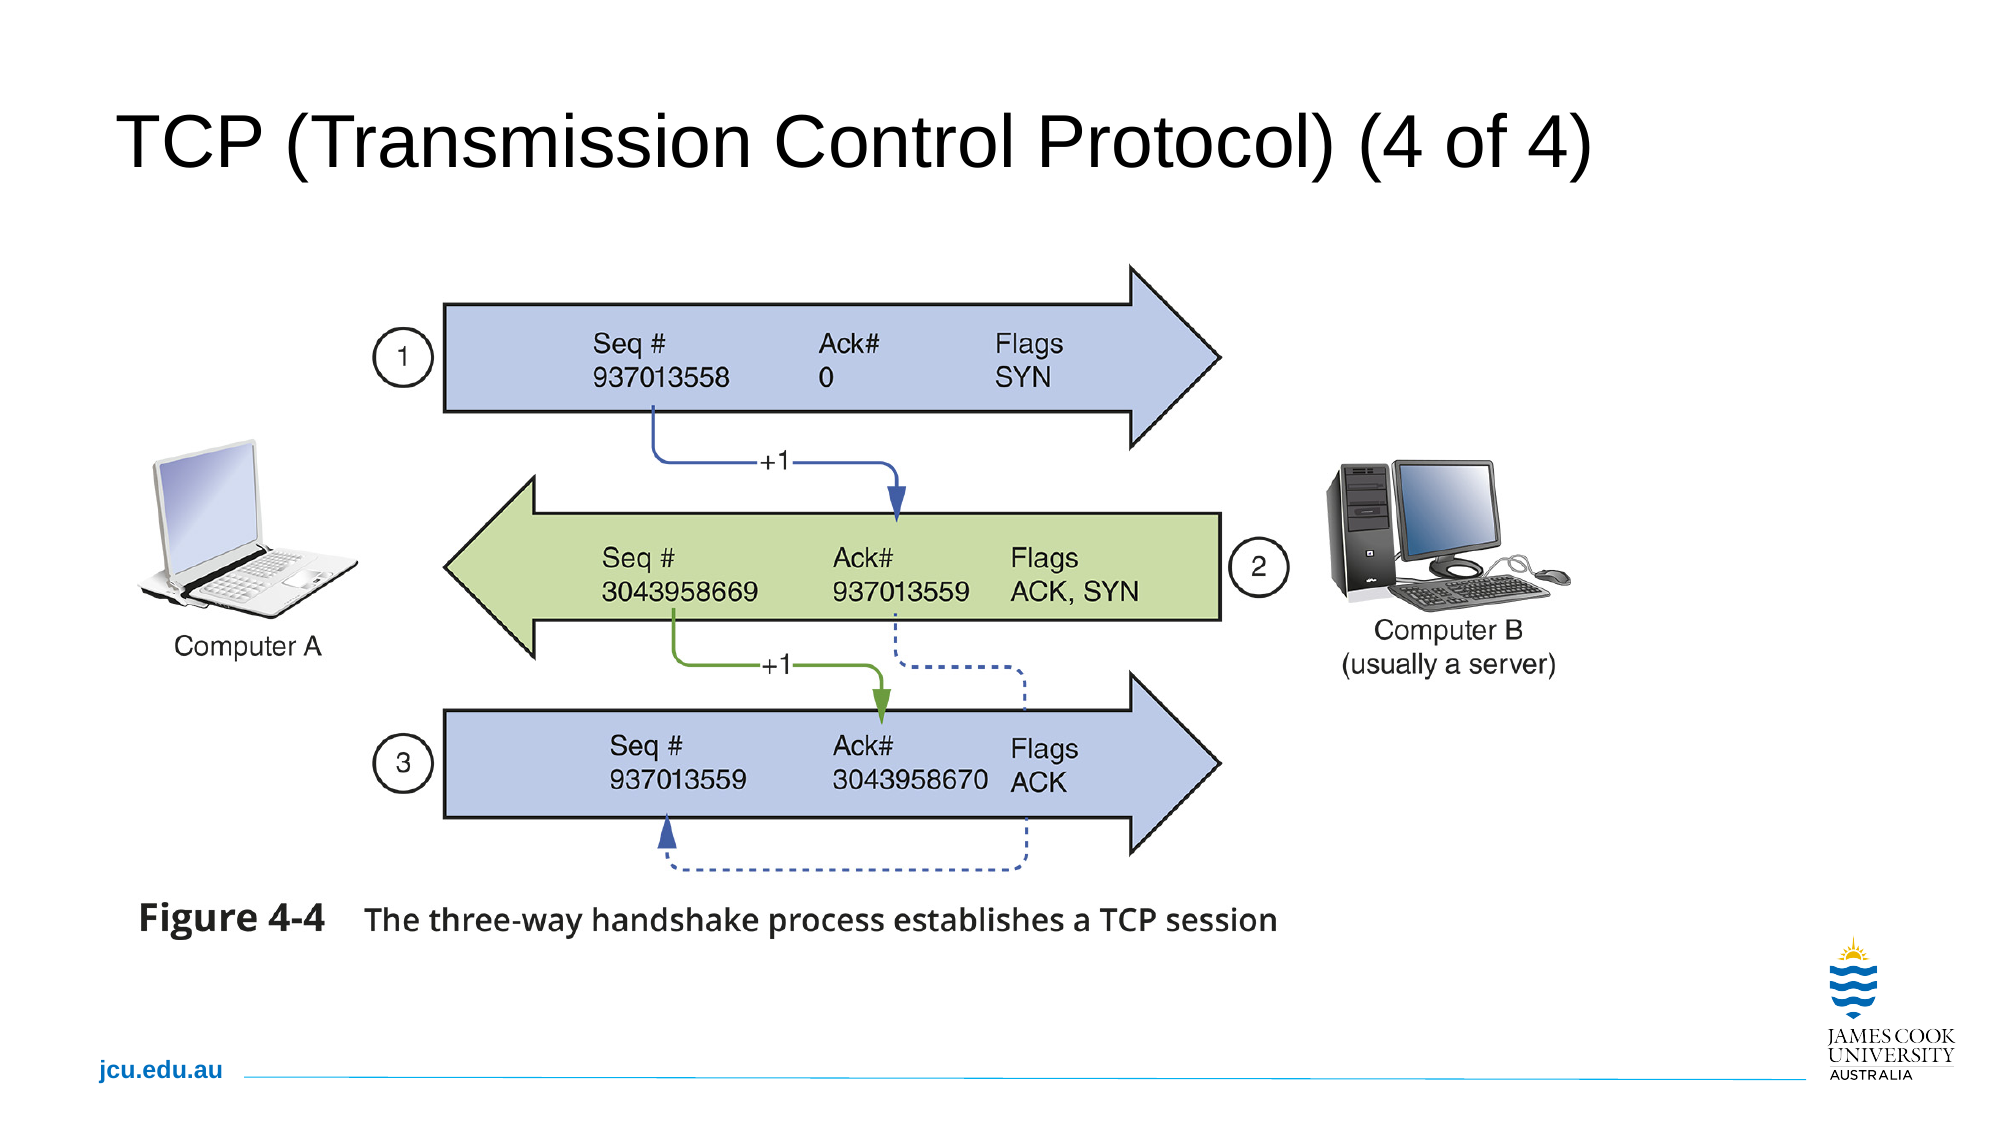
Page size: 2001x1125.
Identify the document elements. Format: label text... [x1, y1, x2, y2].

title TCP (Transmission Control Protocol) (4 of 4) [100, 95, 1863, 278]
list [137, 263, 1571, 940]
picture [1827, 934, 1956, 1080]
